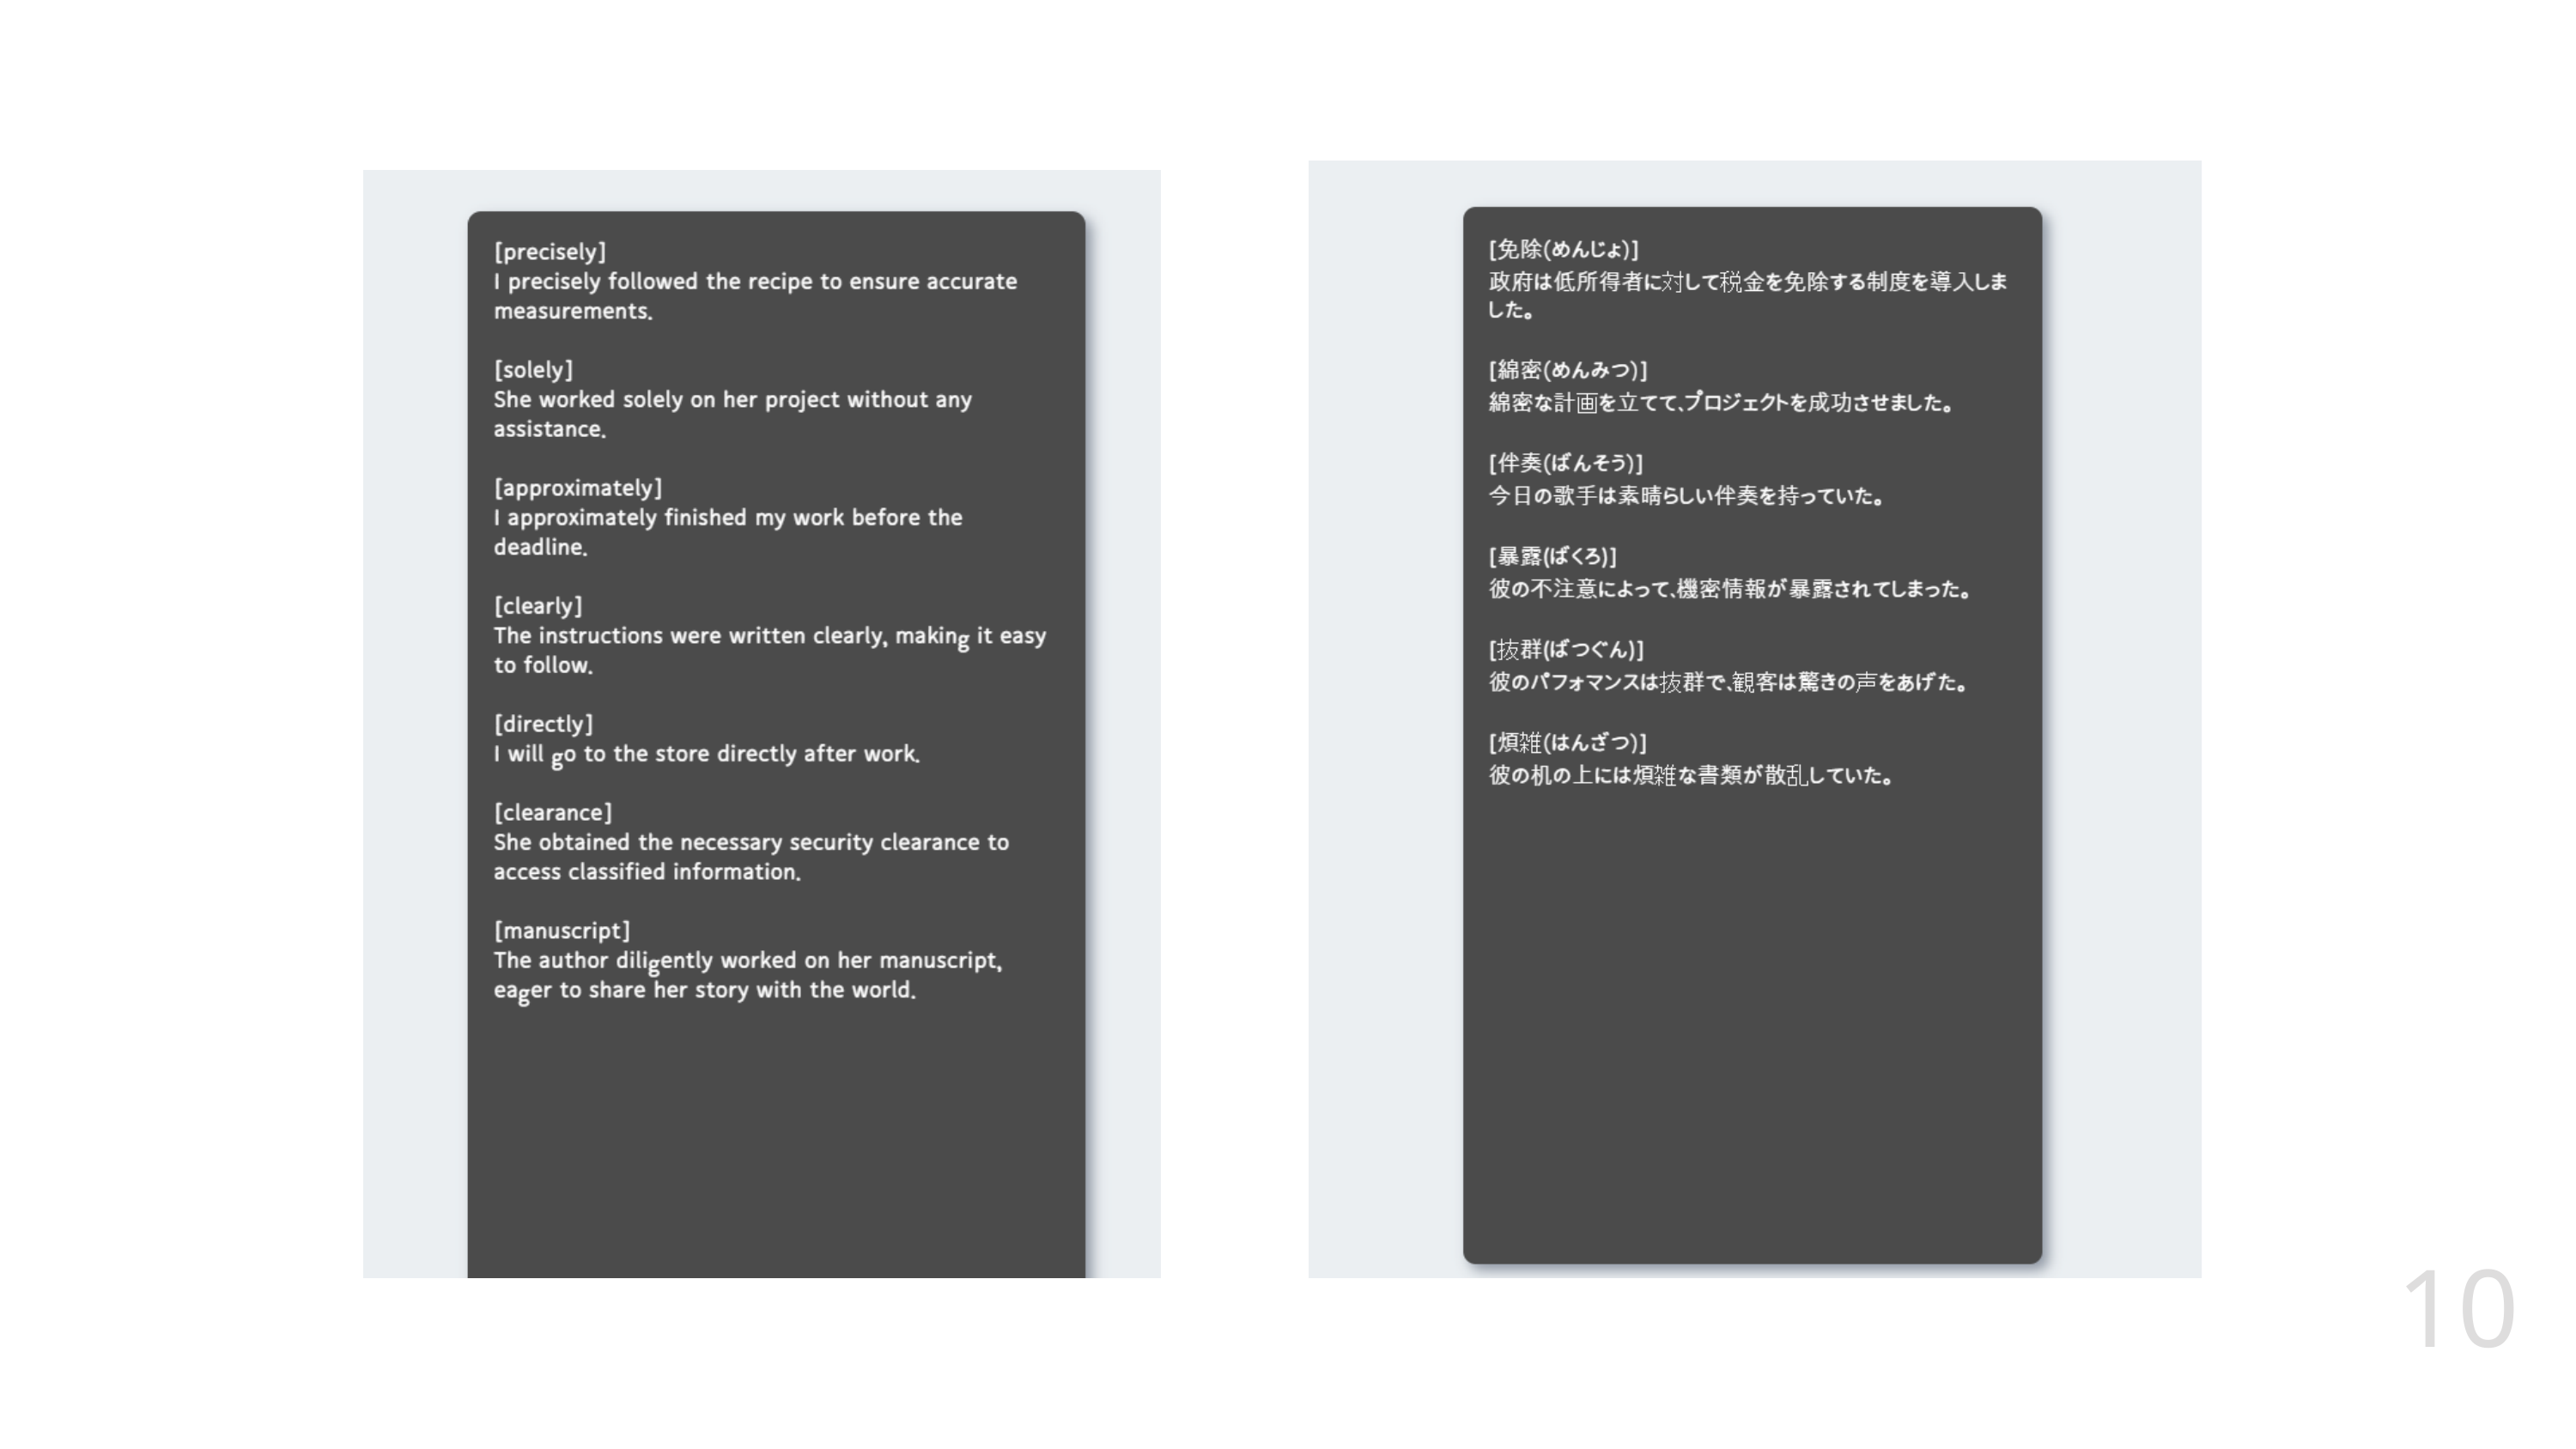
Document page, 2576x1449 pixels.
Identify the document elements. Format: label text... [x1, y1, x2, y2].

picture [363, 170, 1161, 1278]
slide_number 10 [2150, 1250, 2532, 1393]
picture [1309, 161, 2202, 1278]
